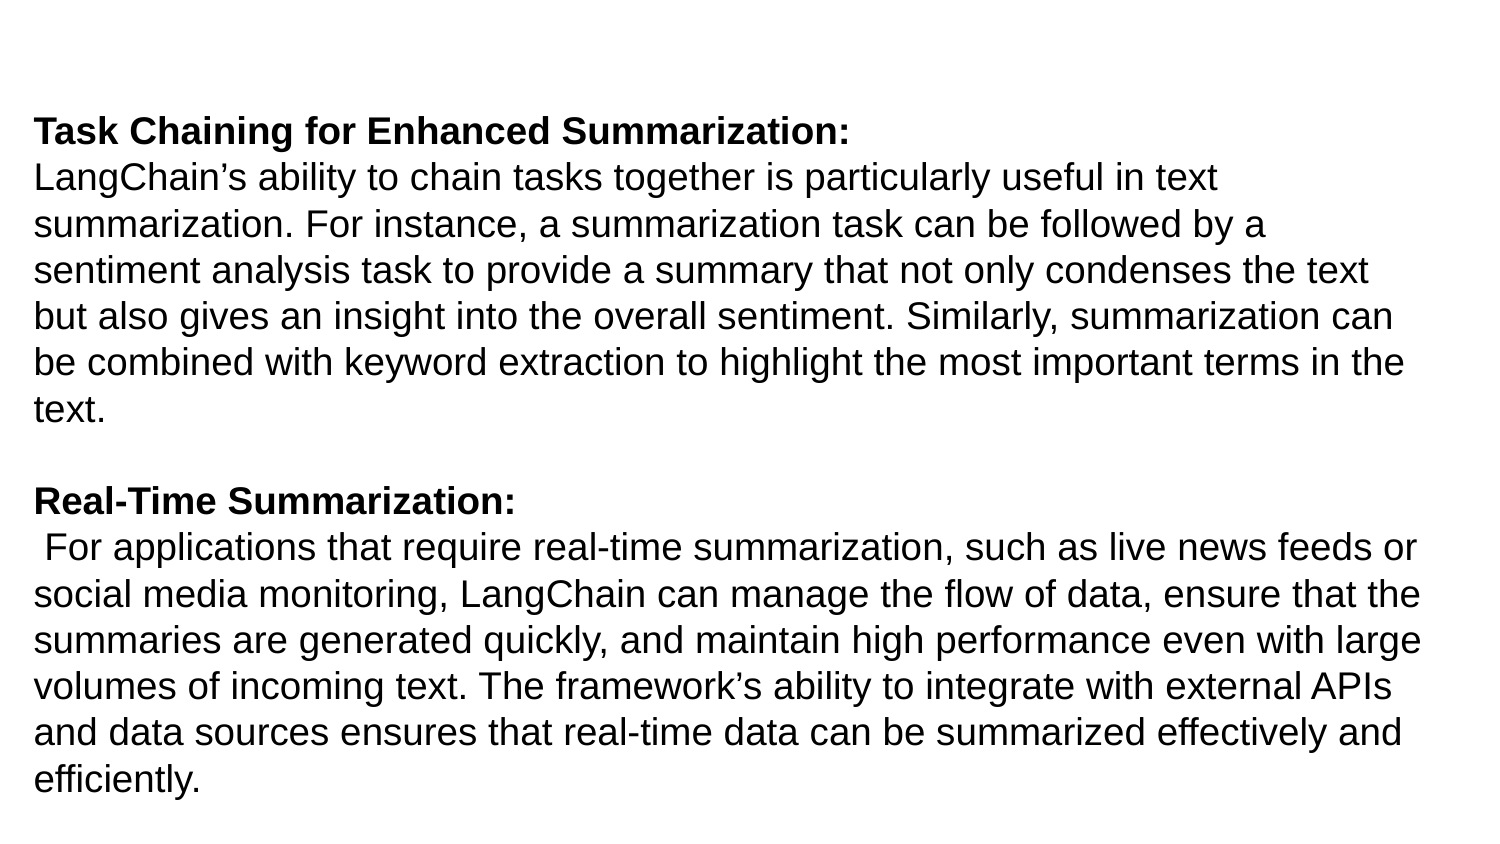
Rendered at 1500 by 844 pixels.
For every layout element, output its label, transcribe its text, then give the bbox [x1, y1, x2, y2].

text_box Task Chaining for Enhanced Summarization: LangChain’s ability to chain tasks together is particularly useful in text summarization. For instance, a summarization task can be followed by a sentiment analysis task to provide a summary that not only condenses the text but also gives an insight into the overall sentiment. Similarly, summarization can be combined with keyword extraction to highlight the most important terms in the text. Real-Time Summarization: For applications that require real-time summarization, such as live news feeds or social media monitoring, LangChain can manage the flow of data, ensure that the summaries are generated quickly, and maintain high performance even with large volumes of incoming text. The framework’s ability to integrate with external APIs and data sources ensures that real-time data can be summarized effectively and efficiently. [18, 44, 1441, 815]
